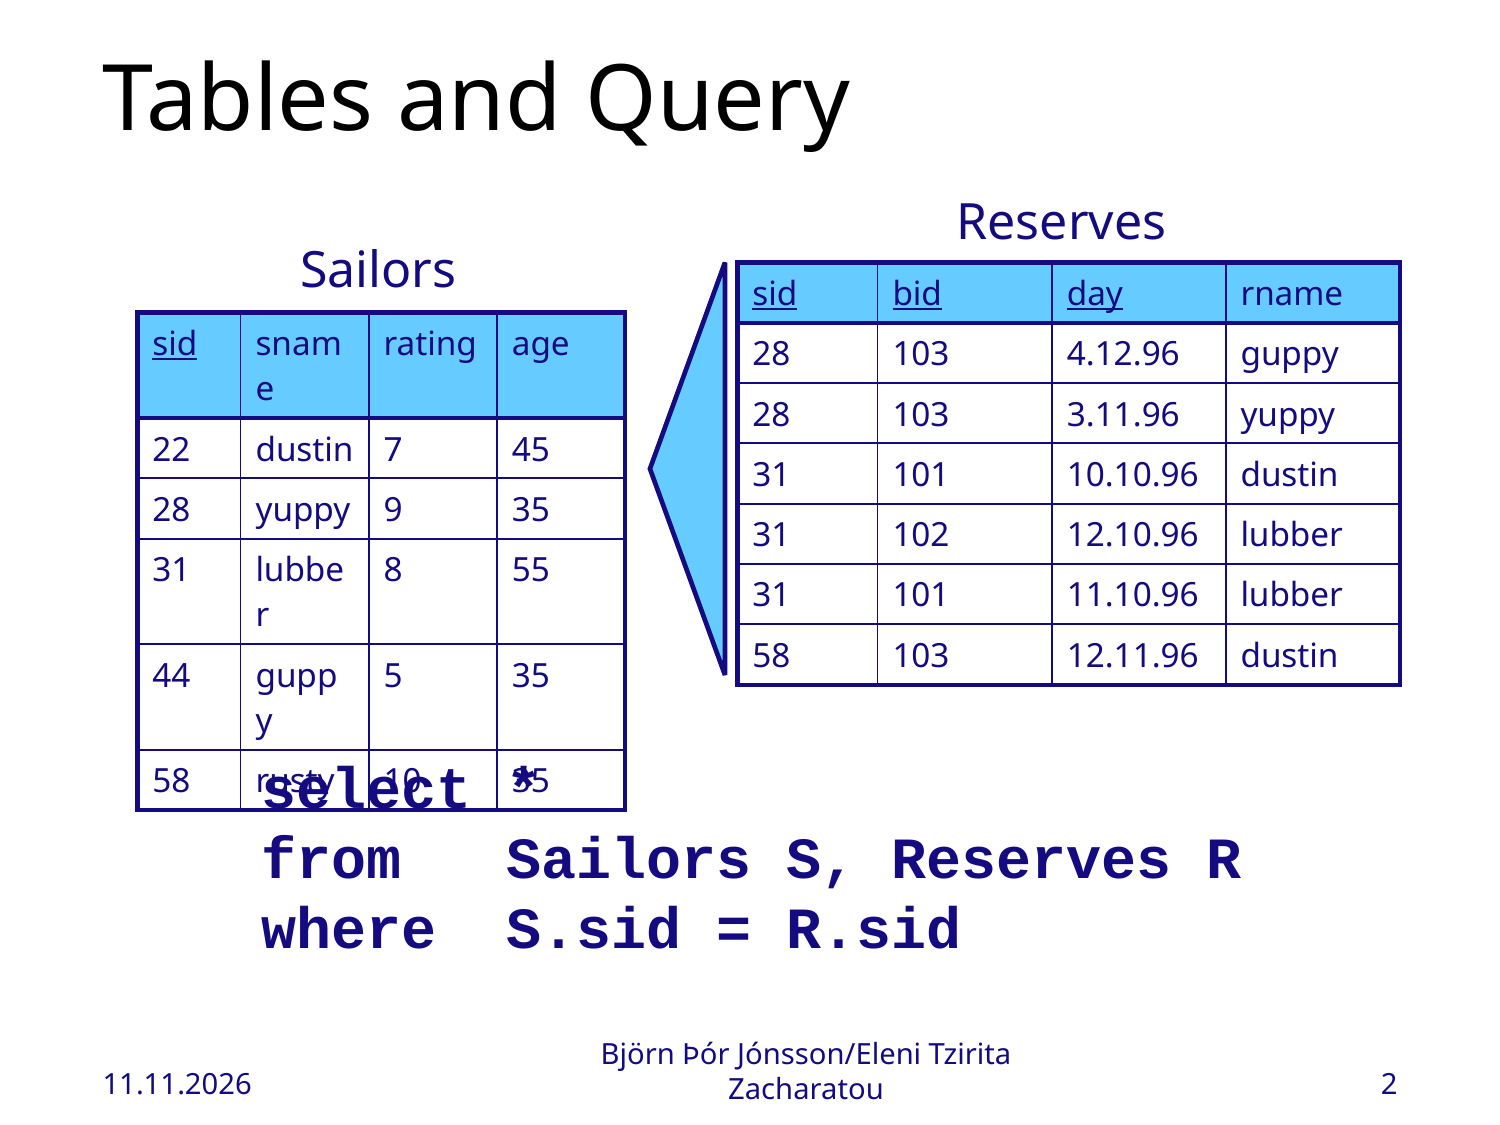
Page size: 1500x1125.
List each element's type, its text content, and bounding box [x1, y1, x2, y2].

table_cell guppy [1227, 325, 1398, 382]
table_cell 22 [140, 420, 240, 477]
table_header rname [1227, 265, 1398, 321]
table_cell 28 [740, 325, 877, 382]
table_cell 103 [878, 384, 1051, 442]
table_cell 45 [498, 420, 623, 477]
table_cell 7 [370, 420, 496, 477]
table_header rating [370, 315, 496, 416]
table_cell guppy [241, 645, 368, 749]
table_header sid [740, 265, 877, 321]
table_cell 31 [740, 505, 877, 563]
table_cell 12.11.96 [1053, 625, 1225, 683]
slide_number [87, 1037, 401, 1113]
table_cell rusty [241, 751, 246, 808]
table_header sname [241, 315, 368, 416]
table_cell 28 [140, 479, 240, 538]
table_cell dustin [1227, 444, 1398, 503]
table_cell 55 [498, 540, 623, 643]
table_cell 31 [140, 540, 240, 643]
text_box Sailors [134, 230, 622, 305]
table_header age [498, 315, 623, 416]
table_header sid [140, 315, 240, 416]
table_cell 103 [878, 325, 1051, 382]
table_cell 11.10.96 [1053, 565, 1225, 623]
table_cell 58 [140, 751, 240, 808]
table_cell 101 [878, 565, 1051, 623]
slide_number 2 [1101, 1037, 1413, 1113]
table_cell 12.10.96 [1053, 505, 1225, 563]
text_box select * from Sailors S, Reserves R where S.sid = R.sid [246, 742, 1364, 968]
table_header bid [878, 265, 1051, 321]
title Tables and Query [87, 0, 1088, 188]
table_cell 4.12.96 [1053, 325, 1225, 382]
table_cell dustin [241, 420, 368, 477]
text_box [649, 262, 725, 676]
table_cell 10.10.96 [1053, 444, 1225, 503]
table_cell lubber [1227, 505, 1398, 563]
table_cell dustin [1227, 625, 1398, 683]
table_cell yuppy [1227, 384, 1398, 442]
table_cell 35 [498, 479, 623, 538]
table_cell 31 [740, 444, 877, 503]
table_cell 101 [878, 444, 1051, 503]
table_cell 102 [878, 505, 1051, 563]
table_cell 44 [140, 645, 240, 749]
table_cell 9 [370, 479, 496, 538]
table_cell 28 [740, 384, 877, 442]
table_cell lubber [1227, 565, 1398, 623]
footer Björn Þór Jónsson/Eleni Tzirita Zacharatou [512, 1037, 1101, 1113]
table_header day [1053, 265, 1225, 321]
table_cell 5 [370, 645, 496, 742]
text_box Reserves [725, 182, 1398, 258]
table_cell 3.11.96 [1053, 384, 1225, 442]
table_cell 103 [878, 625, 1051, 683]
table_cell lubber [241, 540, 368, 643]
table_cell 31 [740, 565, 877, 623]
table_cell yuppy [241, 479, 368, 538]
table_cell 35 [498, 645, 623, 742]
table_cell 58 [740, 625, 877, 683]
table_cell 8 [370, 540, 496, 643]
